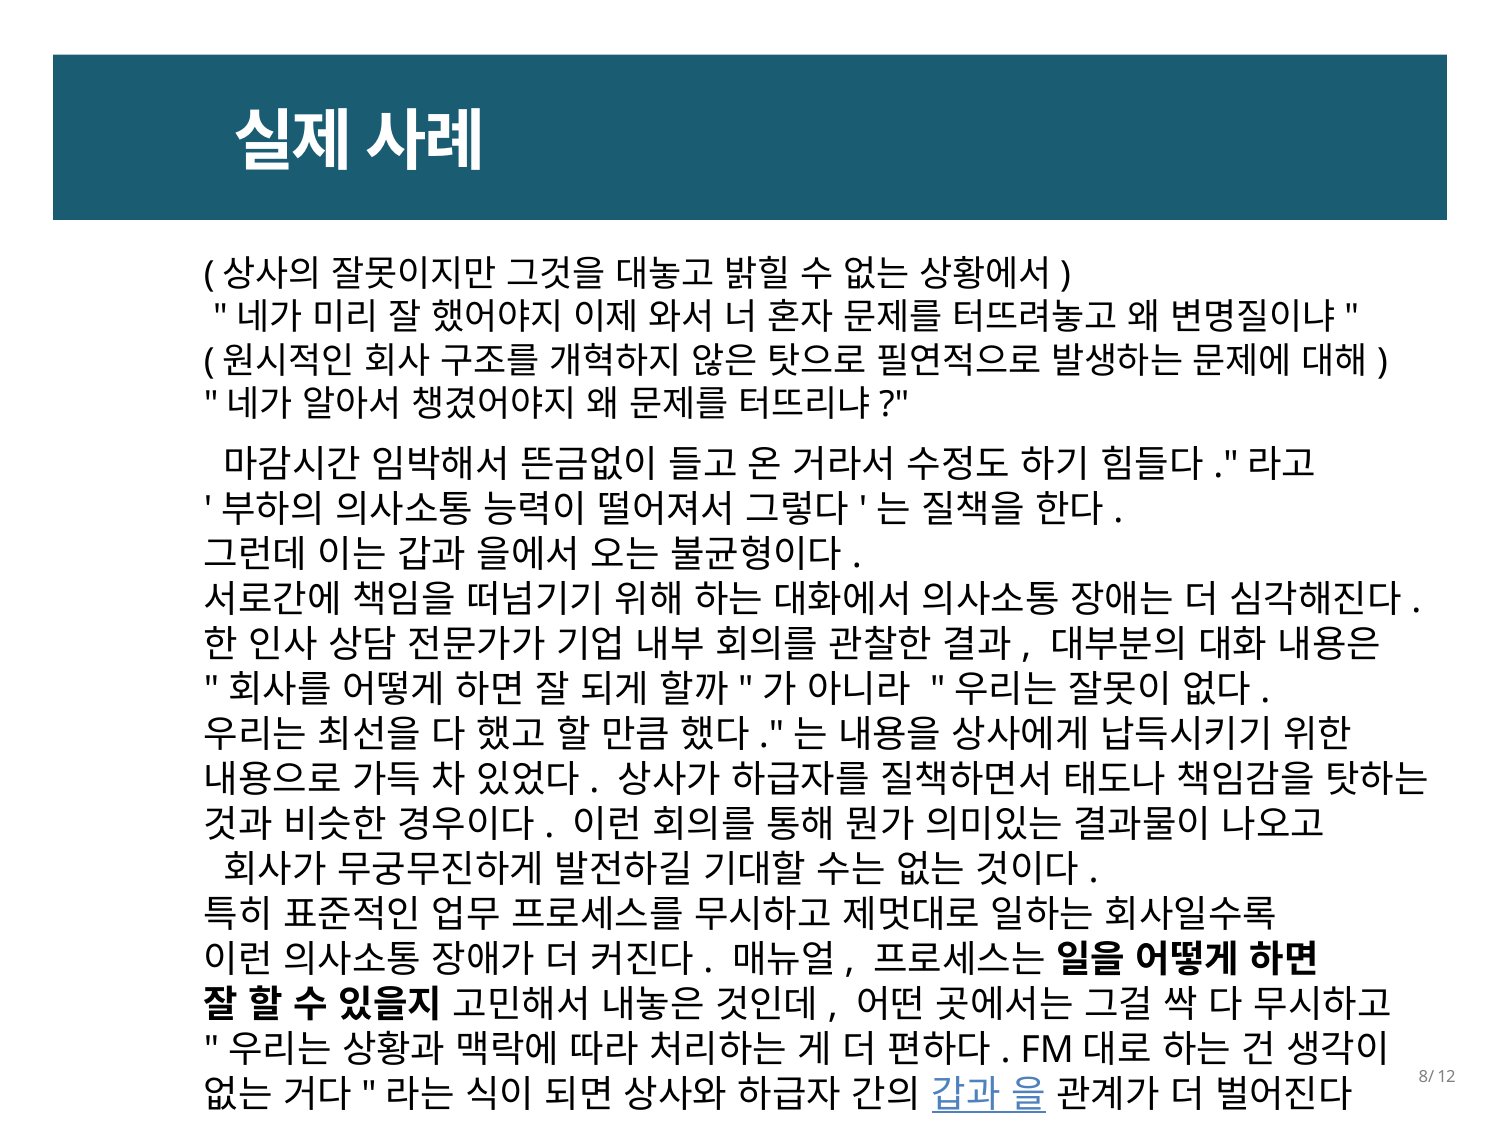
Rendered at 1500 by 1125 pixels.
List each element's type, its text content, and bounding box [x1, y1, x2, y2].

text_box 실제 사례 [218, 89, 1387, 208]
text_box 마감시간 임박해서 뜬금없이 들고 온 거라서 수정도 하기 힘들다."라고 '부하의 의사소통 능력이 떨어져서 그렇다'는 질책을 한다. 그런데 이는 갑과 을에서 오는 불균형이다. 서로간에 책임을 떠넘기기 위해 하는 대화에서 의사소통 장애는 더 심각해진다. 한 인사 상담 전문가가 기업 내부 회의를 관찰한 결과, 대부분의 대화 내용은 "회사를 어떻게 하면 잘 되게 할까"가 아니라 "우리는 잘못이 없다. 우리는 최선을 다 했고 할 만큼 했다."는 내용을 상사에게 납득시키기 위한 내용으로 가득 차 있었다. 상사가 하급자를 질책하면서 태도나 책임감을 탓하는 것과 비슷한 경우이다. 이런 회의를 통해 뭔가 의미있는 결과물이 나오고 회사가 무궁무진하게 발전하길 기대할 수는 없는 것이다. 특히 표준적인 업무 프로세스를 무시하고 제멋대로 일하는 회사일수록 이런 의사소통 장애가 더 커진다. 매뉴얼, 프로세스는 일을 어떻게 하면 잘 할 수 있을지 고민해서 내놓은 것인데, 어떤 곳에서는 그걸 싹 다 무시하고 "우리는 상황과 맥락에 따라 처리하는 게 더 편하다. FM대로 하는 건 생각이 없는 거다"라는 식이 되면 상사와 하급자 간의 갑과 을 관계가 더 벌어진다 [188, 432, 404, 622]
text_box (상사의 잘못이지만 그것을 대놓고 밝힐 수 없는 상황에서) "네가 미리 잘 했어야지 이제 와서 너 혼자 문제를 터뜨려놓고 왜 변명질이냐" (원시적인 회사 구조를 개혁하지 않은 탓으로 필연적으로 발생하는 문제에 대해) "네가 알아서 챙겼어야지 왜 문제를 터뜨리냐?" [188, 243, 1311, 433]
